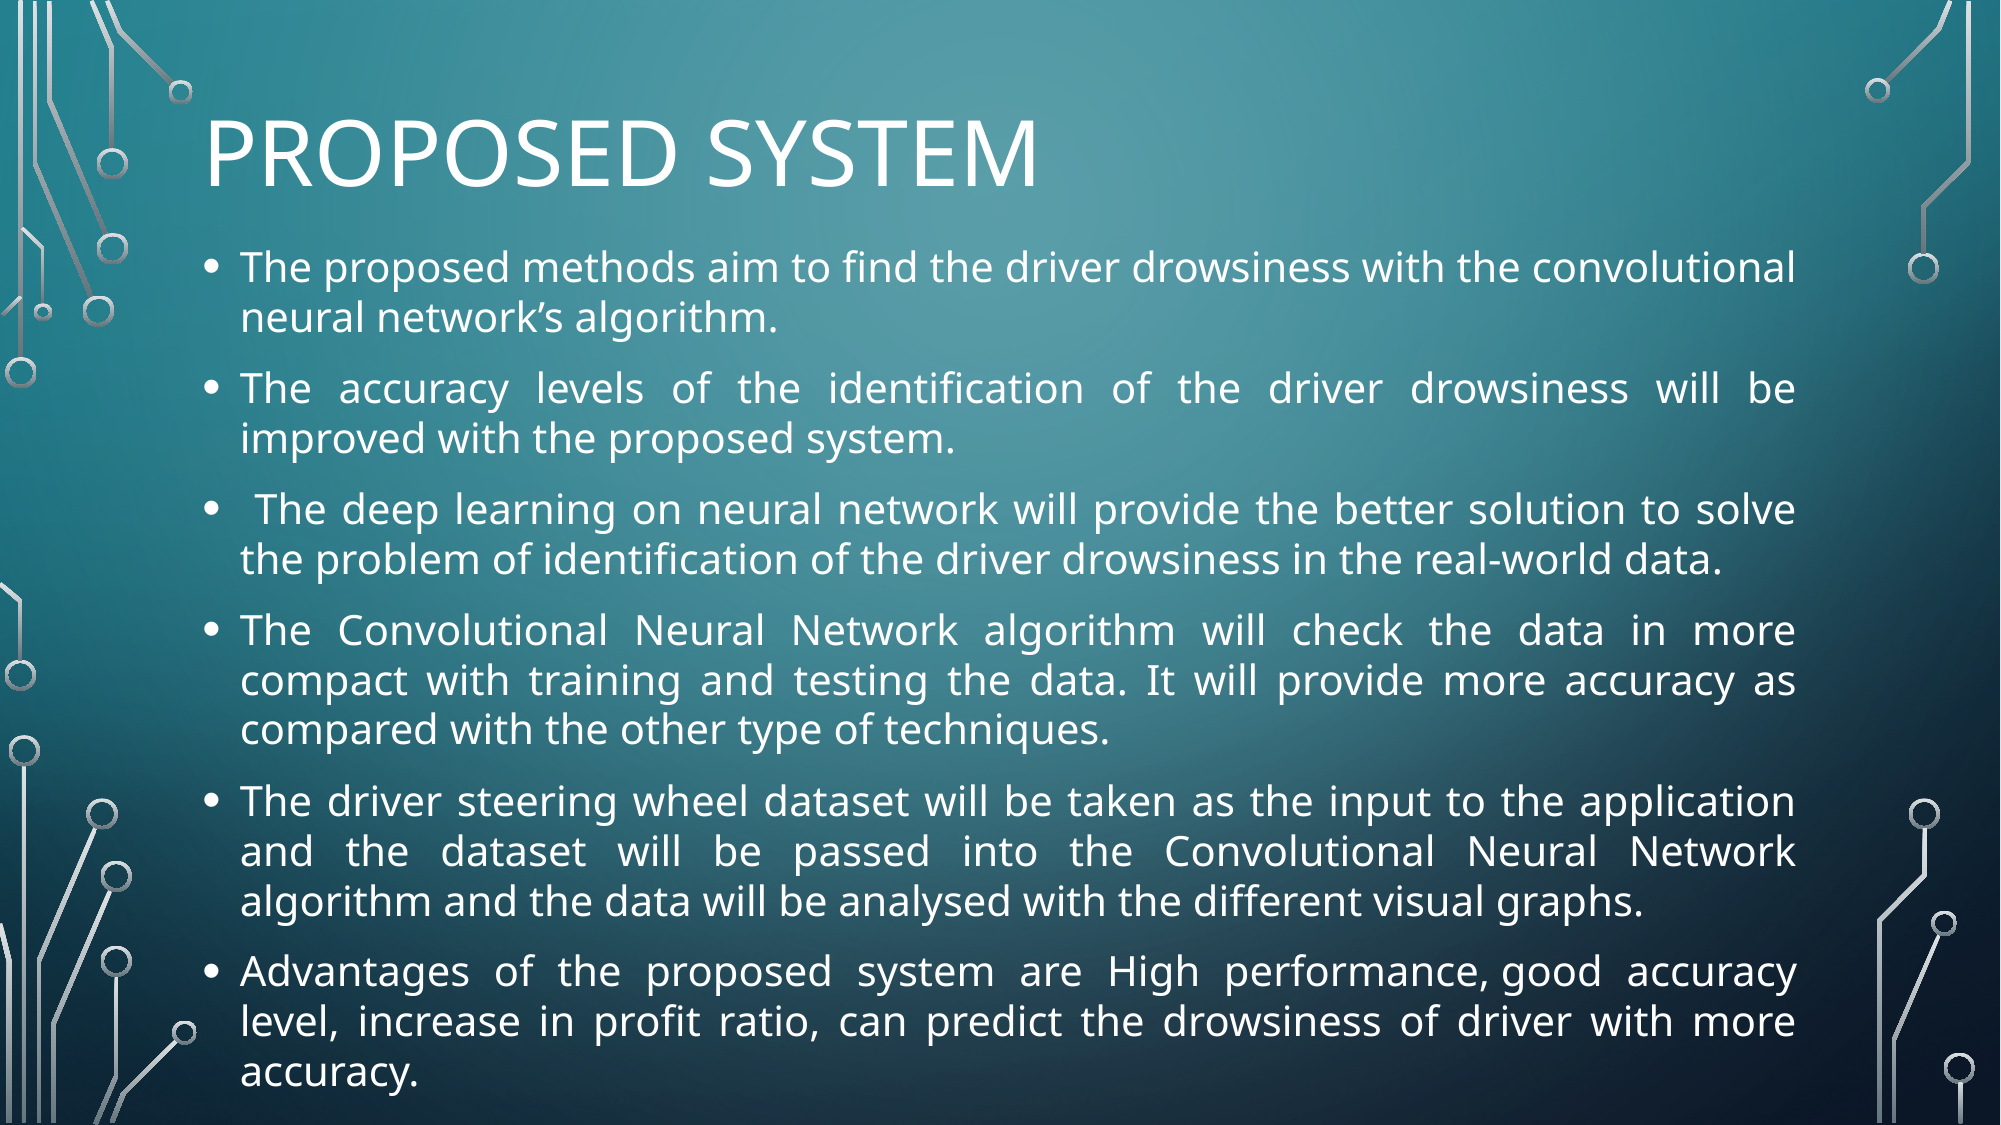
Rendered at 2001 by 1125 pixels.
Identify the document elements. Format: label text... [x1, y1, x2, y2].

list The proposed methods aim to find the driver drowsiness with the convolutional neural network’s algorithm. The accuracy levels of the identification of the driver drowsiness will be improved with the proposed system. The deep learning on neural network will provide the better solution to solve the problem of identification of the driver drowsiness in the real-world data. The Convolutional Neural Network algorithm will check the data in more compact with training and testing the data. It will provide more accuracy as compared with the other type of techniques. The driver steering wheel dataset will be taken as the input to the application and the dataset will be passed into the Convolutional Neural Network algorithm and the data will be analysed with the different visual graphs. Advantages of the proposed system are High performance, good accuracy level, increase in profit ratio, can predict the drowsiness of driver with more accuracy. [187, 233, 1813, 815]
title Proposed system [187, 35, 1813, 233]
